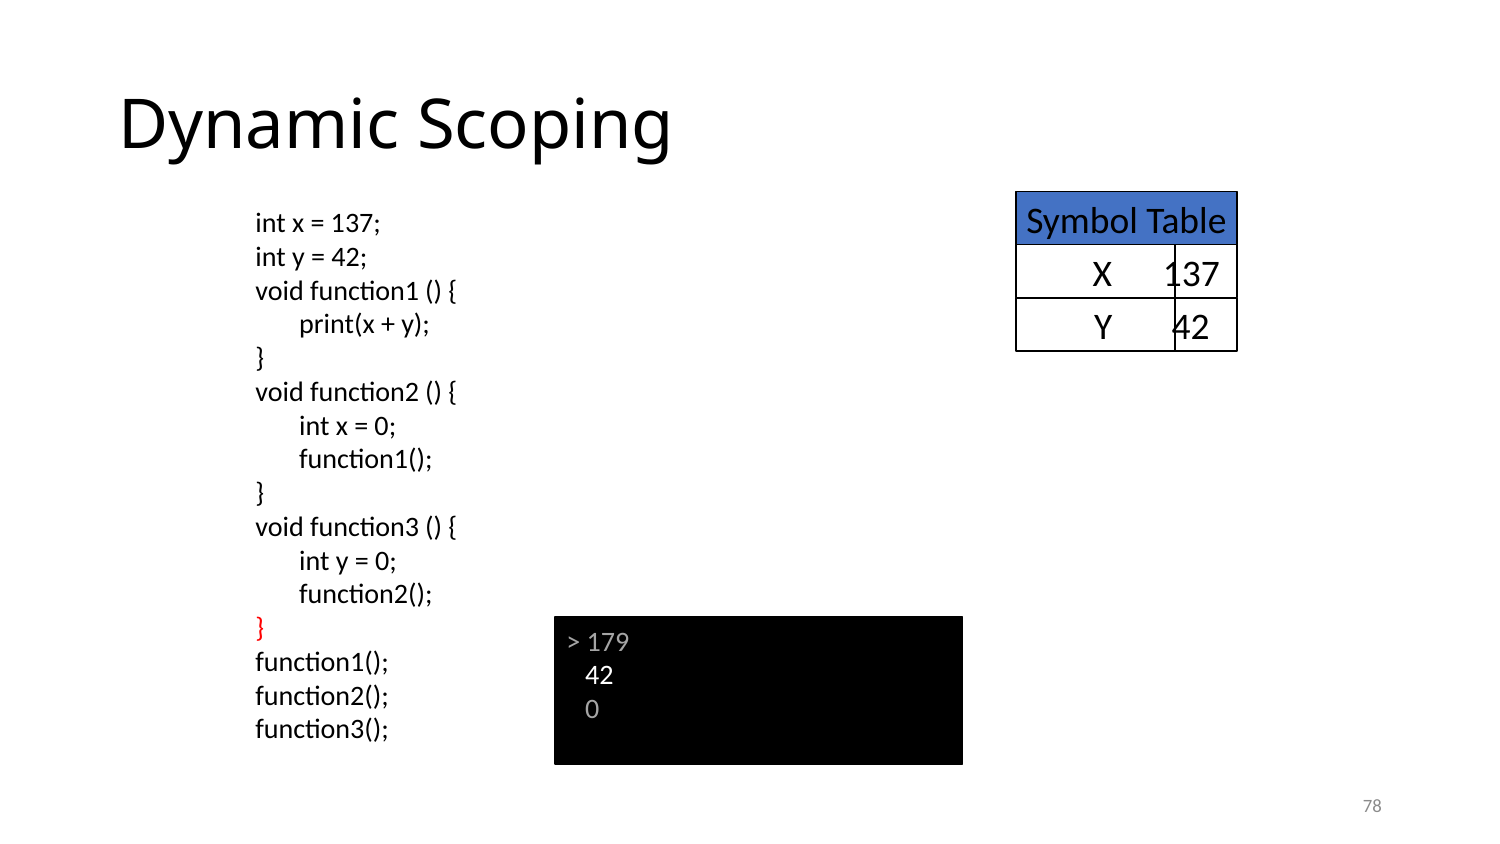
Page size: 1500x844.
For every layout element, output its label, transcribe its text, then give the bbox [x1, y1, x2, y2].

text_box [1015, 297, 1238, 351]
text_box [1015, 244, 1238, 297]
text_box > 179 42 0 [555, 616, 963, 764]
text_box Symbol Table [1015, 191, 1238, 244]
slide_number 78 [1059, 782, 1397, 827]
title Dynamic Scoping [103, 44, 1397, 208]
text_box int x = 137; int y = 42; void function1 () { print(x + y); } void function2 () { int x = 0; function1(); } void function3 () { int y = 0; function2(); } function1(); function2(); function3(); [244, 199, 804, 706]
